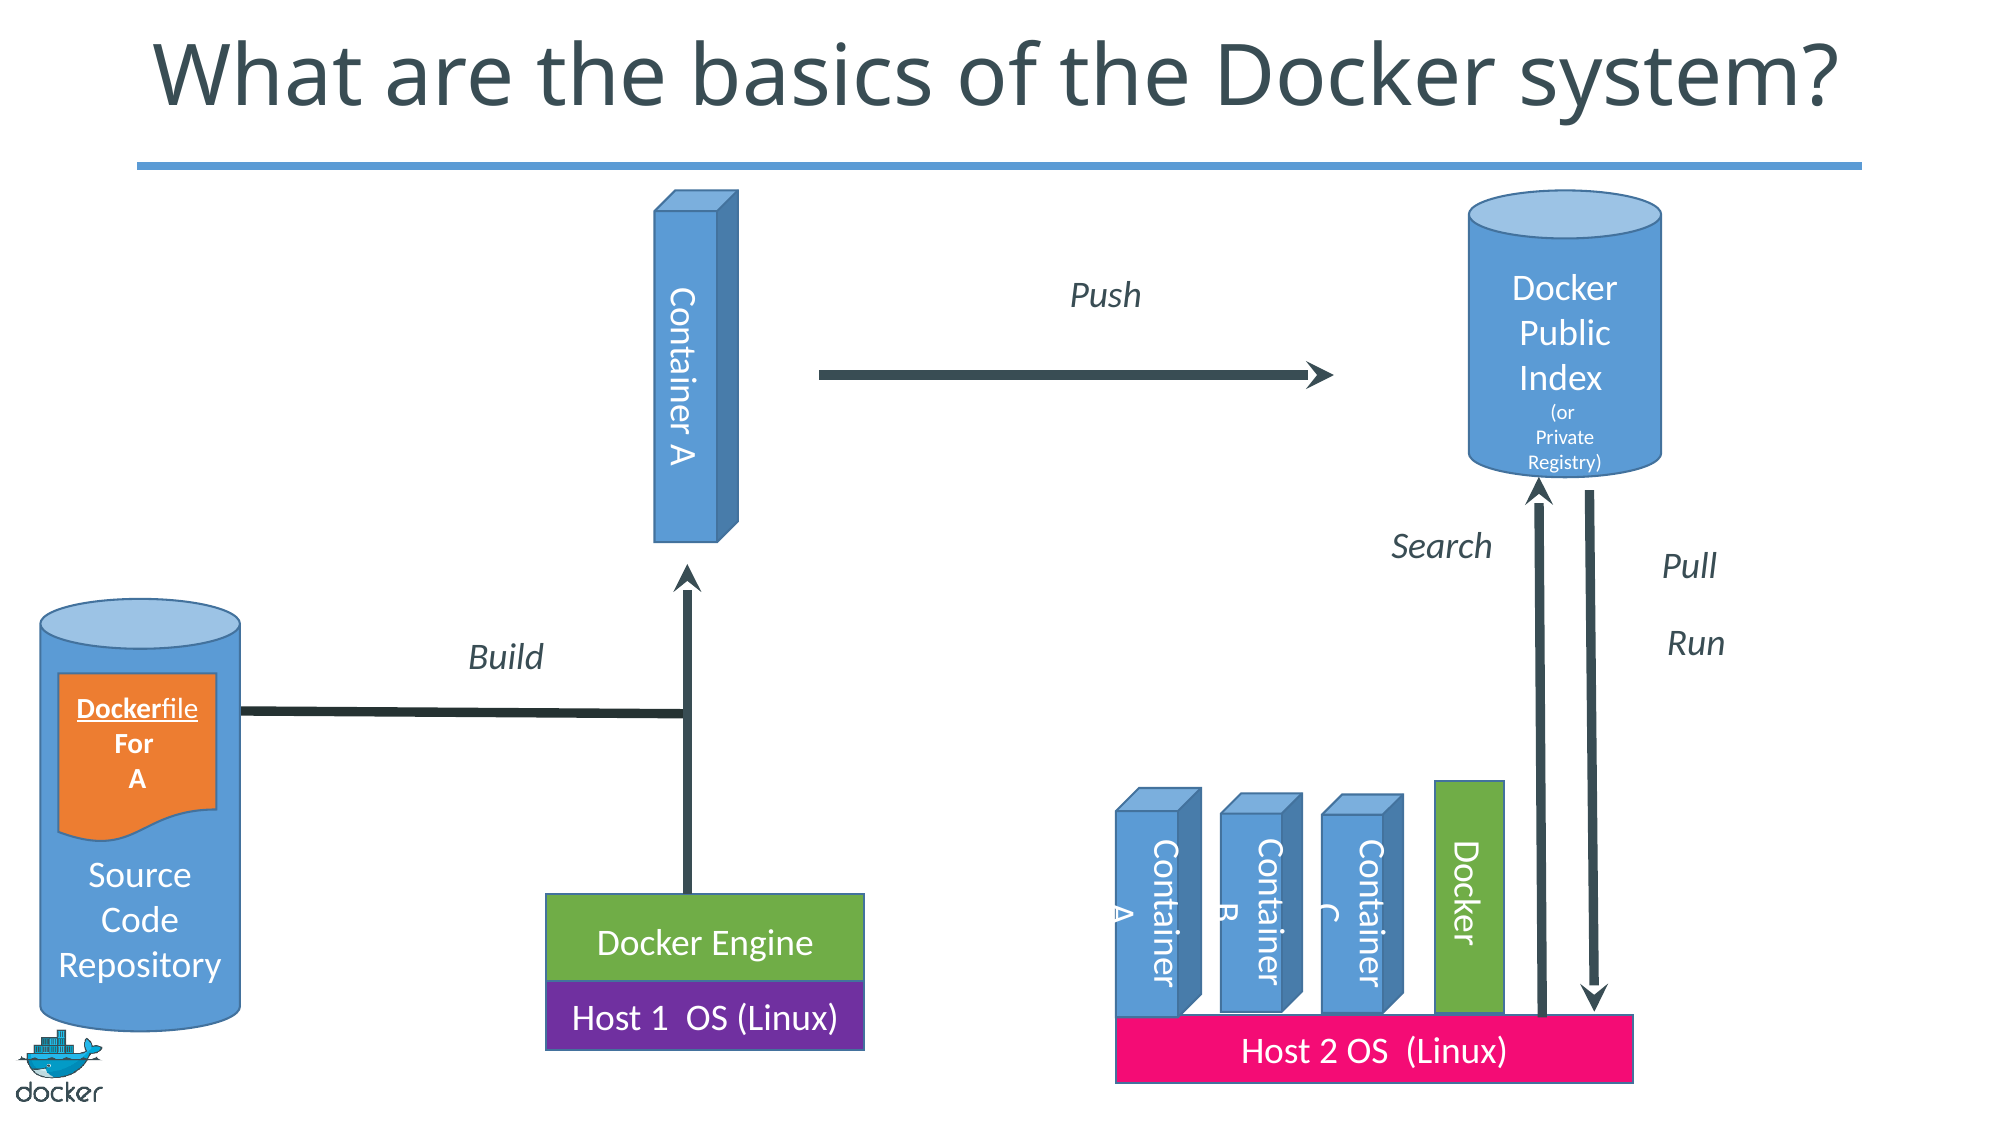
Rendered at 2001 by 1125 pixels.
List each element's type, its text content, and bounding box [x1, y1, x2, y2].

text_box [229, 710, 687, 714]
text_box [1538, 476, 1543, 1018]
text_box Pull [1646, 533, 1733, 594]
text_box Build [453, 624, 560, 685]
text_box Push [1054, 262, 1157, 323]
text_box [1589, 490, 1595, 1012]
text_box Container B [1219, 792, 1304, 1013]
text_box Host 1 OS (Linux) [545, 980, 865, 1051]
text_box Docker [1434, 780, 1505, 1014]
text_box Container C [1320, 793, 1405, 1014]
title What are the basics of the Docker system? [137, 22, 1863, 133]
text_box Container A [653, 189, 739, 544]
text_box Search [1376, 513, 1509, 574]
text_box Docker Engine [545, 893, 865, 980]
text_box Run [1652, 610, 1741, 671]
text_box Dockerfile For A [57, 672, 218, 842]
text_box Host 2 OS (Linux) [1115, 1014, 1634, 1084]
picture [0, 1010, 131, 1121]
text_box Container A [1114, 786, 1203, 1019]
text_box Docker Public Index (or Private Registry) Index [1467, 189, 1663, 479]
text_box Source Code Repository [39, 597, 241, 1033]
